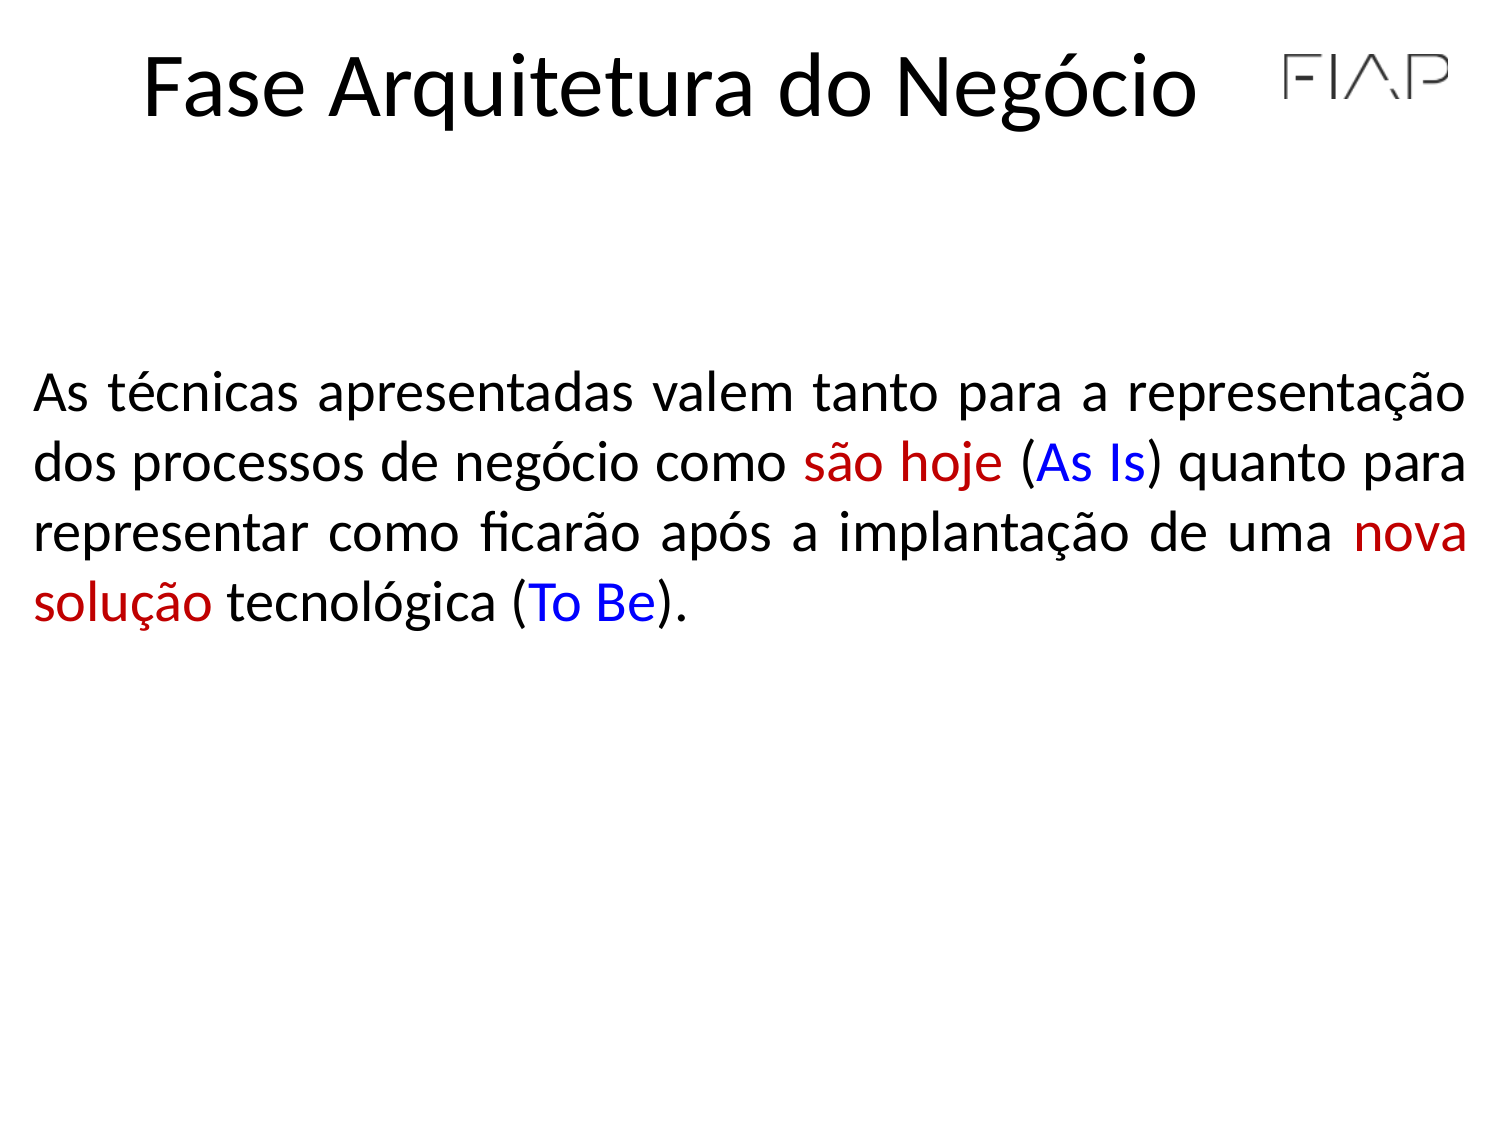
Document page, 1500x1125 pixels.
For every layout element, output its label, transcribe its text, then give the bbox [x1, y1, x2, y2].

picture [1283, 53, 1449, 99]
text_box As técnicas apresentadas valem tanto para a representação dos processos de negócio como são hoje (As Is) quanto para representar como ficarão após a implantação de uma nova solução tecnológica (To Be). [18, 345, 1483, 641]
title Fase Arquitetura do Negócio [0, 0, 1347, 174]
